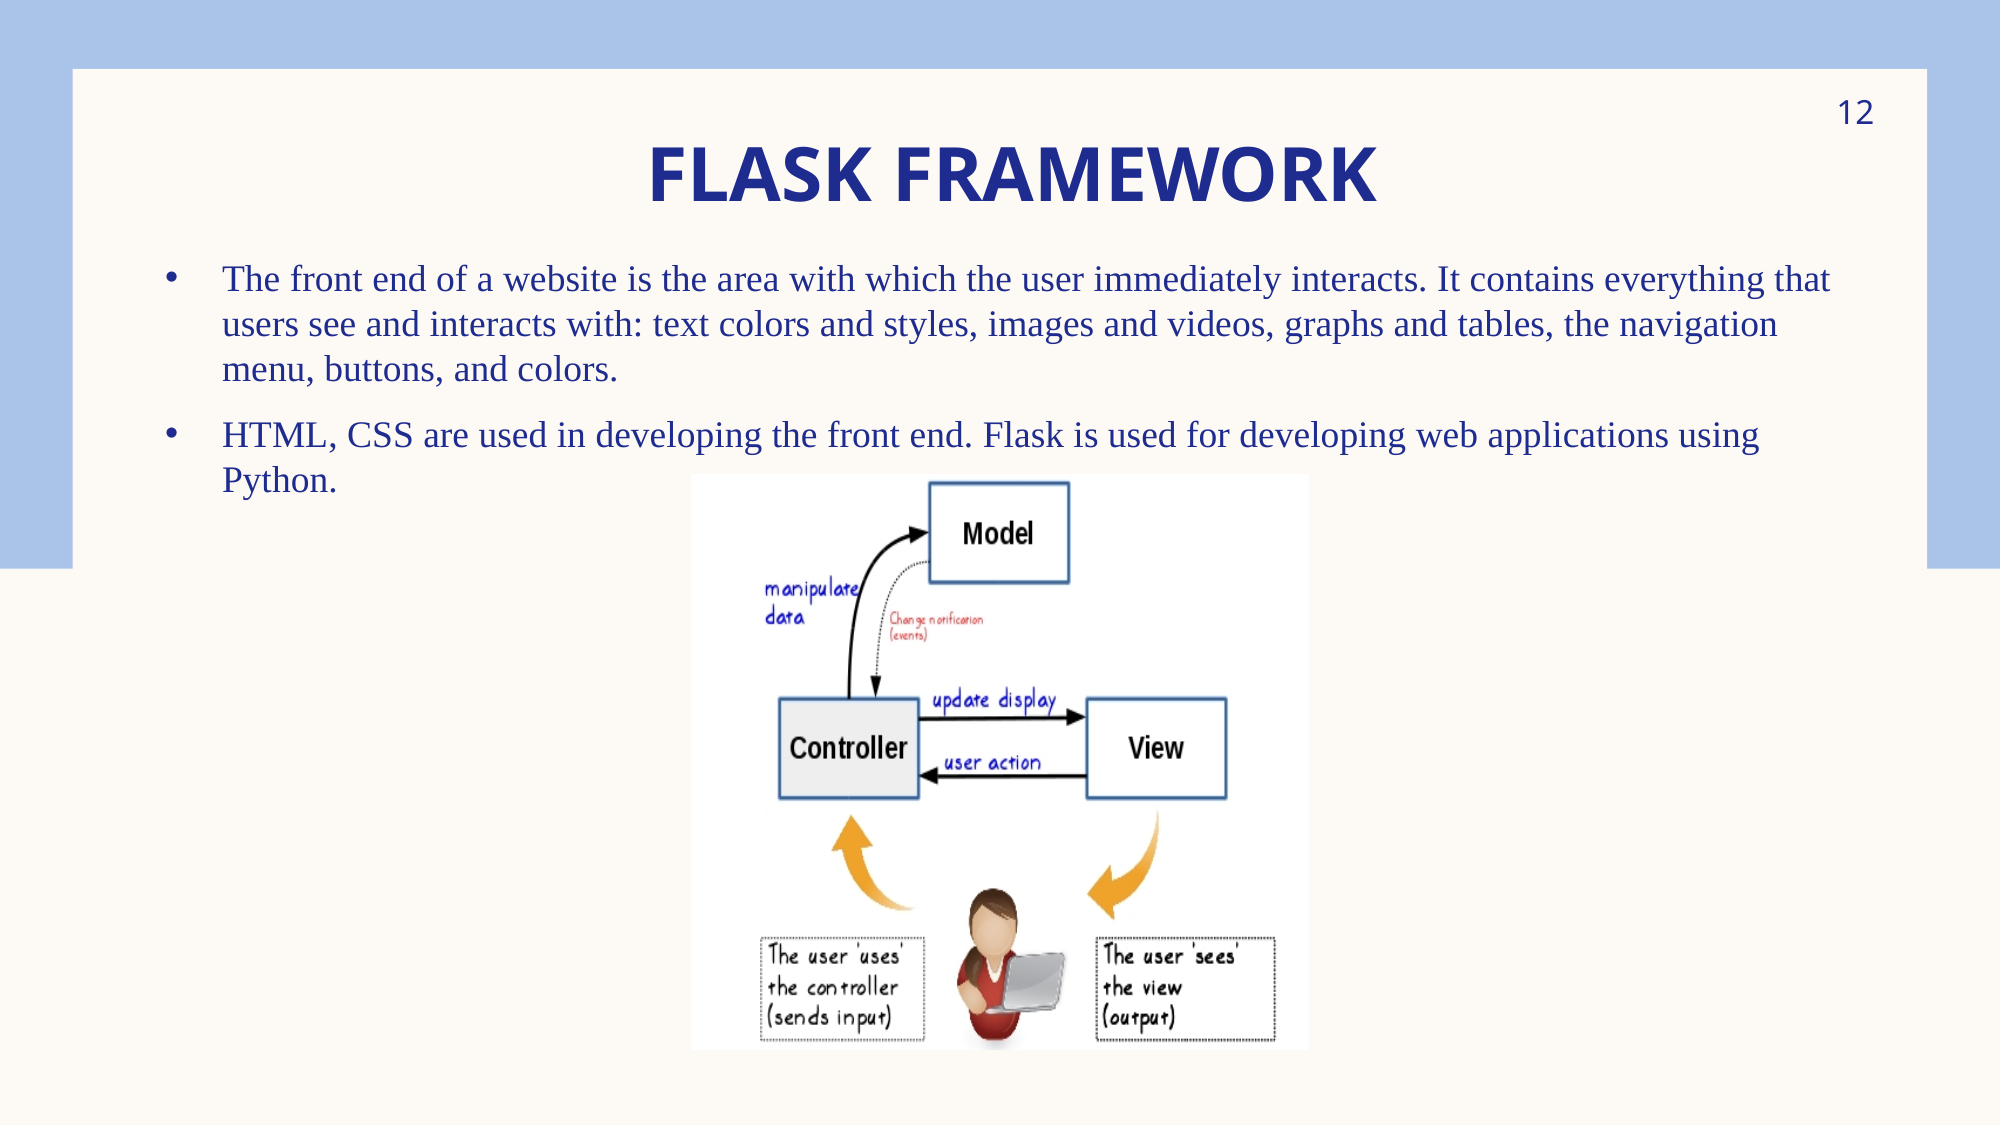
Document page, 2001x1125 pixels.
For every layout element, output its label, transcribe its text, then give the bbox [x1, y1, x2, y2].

list The front end of a website is the area with which the user immediately interacts. It contains everything that users see and interacts with: text colors and styles, images and videos, graphs and tables, the navigation menu, buttons, and colors. HTML, CSS are used in developing the front end. Flask is used for developing web applications using Python. [150, 238, 1875, 1028]
picture [691, 474, 1309, 1050]
title FLASK FRAMEWORK [150, 97, 1875, 217]
slide_number 12 [1699, 75, 1875, 153]
